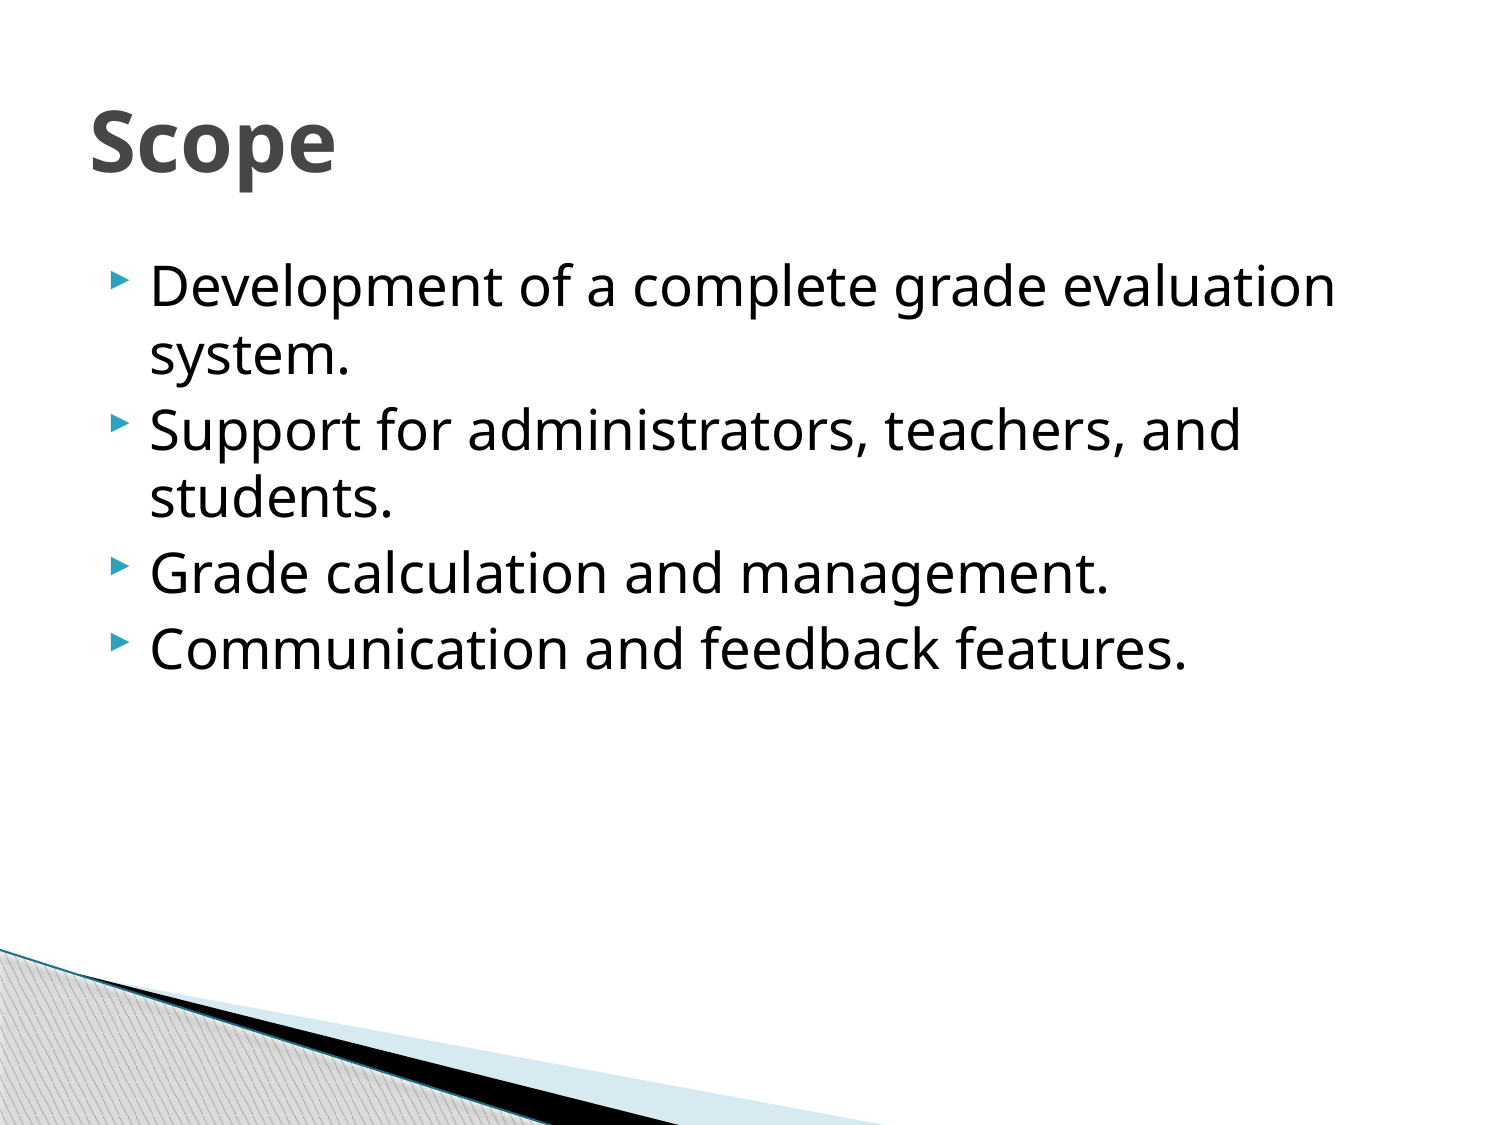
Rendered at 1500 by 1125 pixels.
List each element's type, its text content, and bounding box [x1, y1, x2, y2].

list Development of a complete grade evaluation system. Support for administrators, teachers, and students. Grade calculation and management. Communication and feedback features. [75, 243, 1425, 986]
title Scope [75, 45, 1425, 233]
